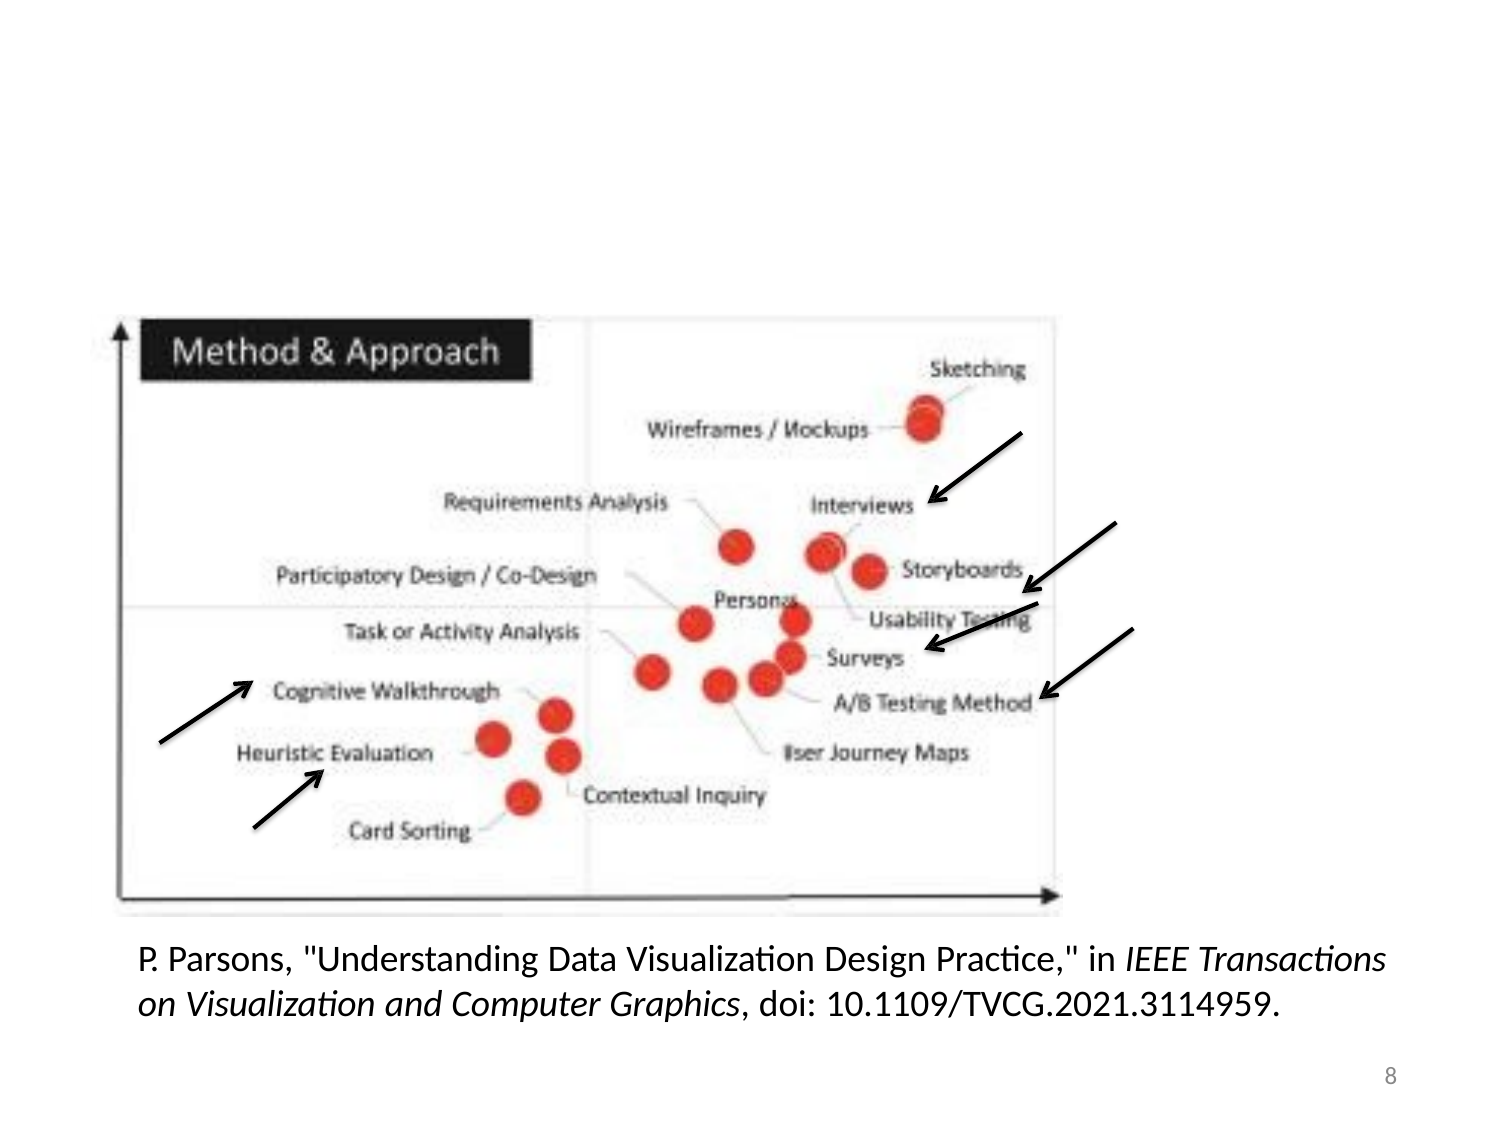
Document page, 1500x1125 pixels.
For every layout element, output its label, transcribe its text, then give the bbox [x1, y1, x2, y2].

text_box P. Parsons, "Understanding Data Visualization Design Practice," in IEEE Transactions on Visualization and Computer Graphics, doi: 10.1109/TVCG.2021.3114959. [135, 931, 1404, 1024]
slide_number 8 [1378, 1060, 1417, 1125]
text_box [90, 313, 1142, 917]
